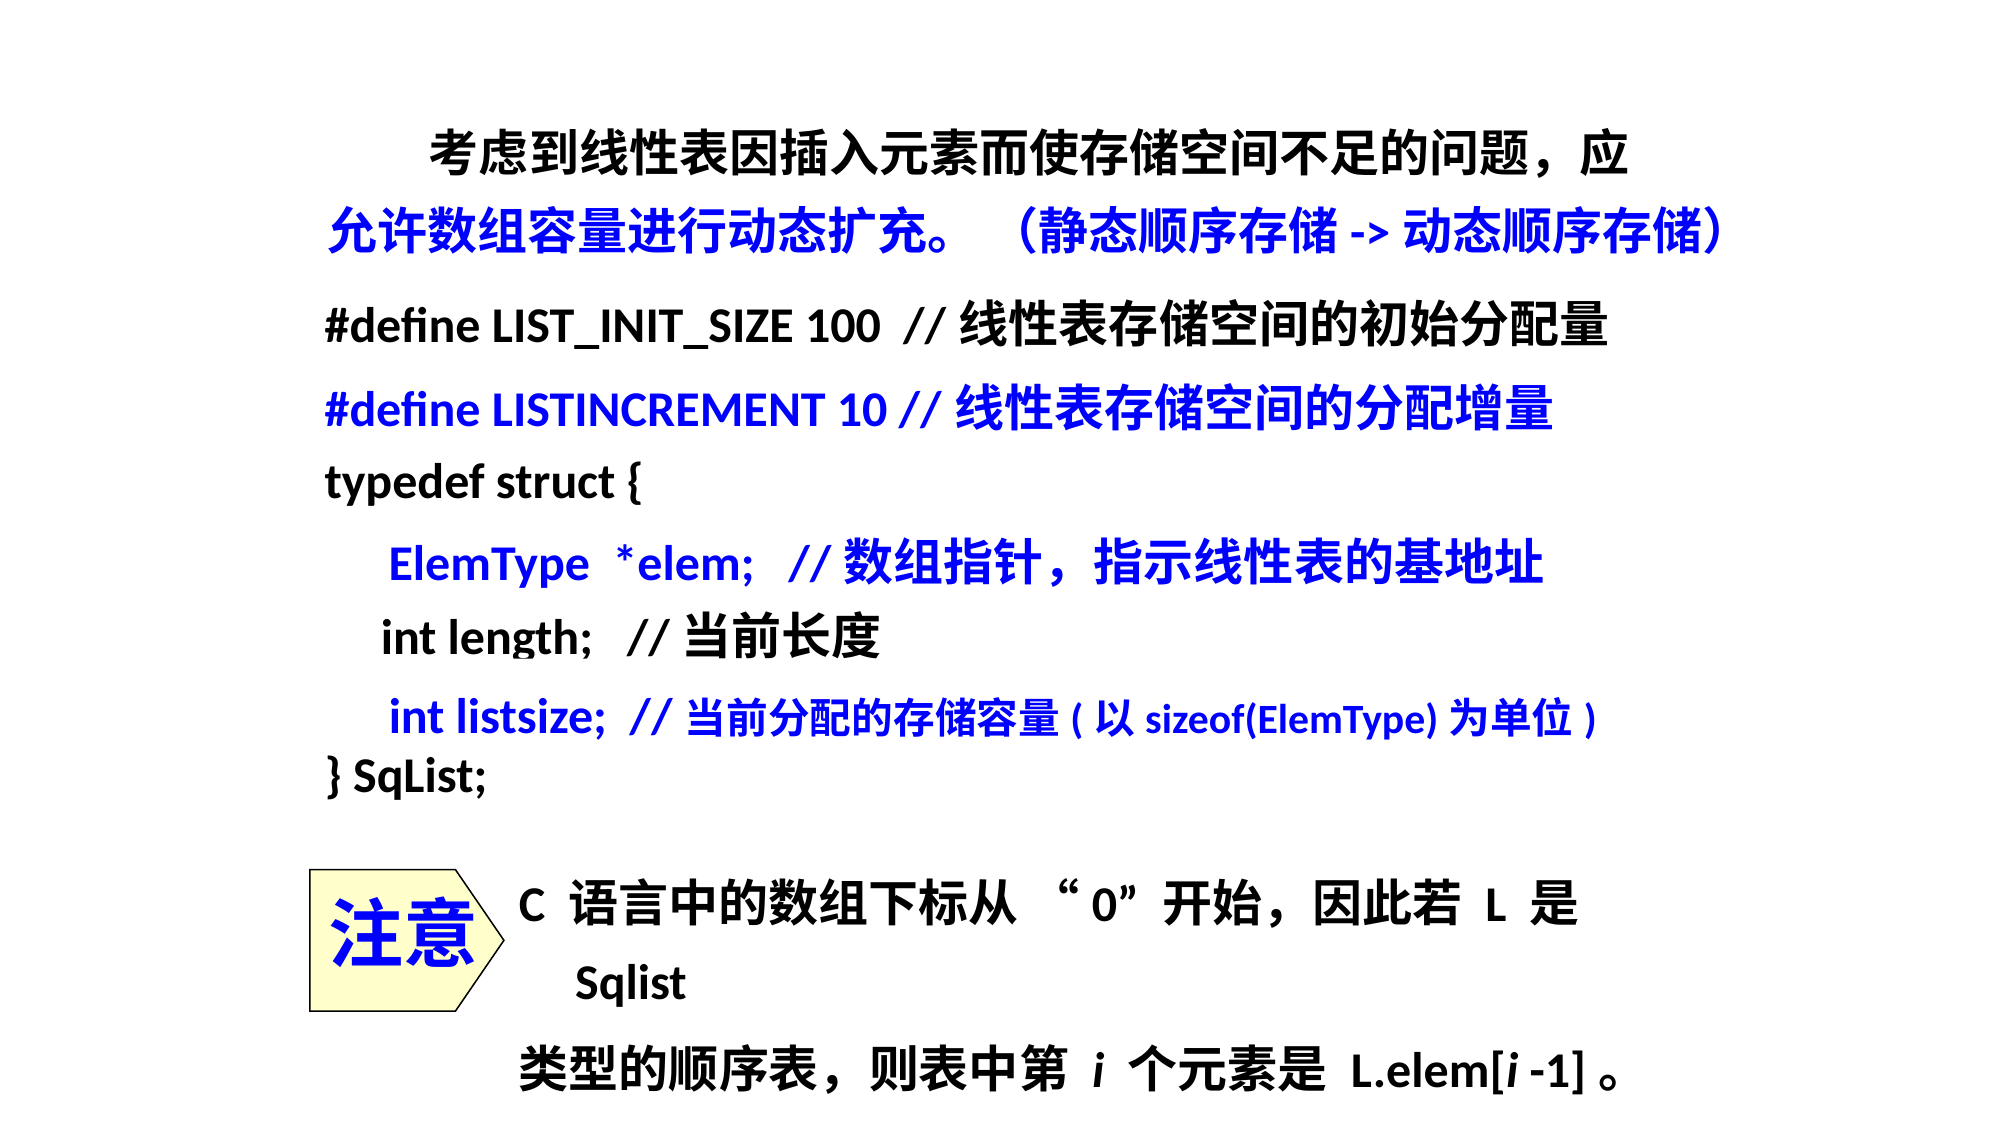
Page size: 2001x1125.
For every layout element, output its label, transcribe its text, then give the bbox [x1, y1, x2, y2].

text_box #define LISTINCREMENT 10 //线性表存储空间的分配增量 [309, 351, 1721, 444]
text_box #define LIST_INIT_SIZE 100 //线性表存储空间的初始分配量 typedef struct { ElemType elem[LIST_INIT_SIZE]; int length; //当前长度 } SqList; [309, 444, 1721, 810]
text_box ElemType *elem; //数组指针，指示线性表的基地址 [373, 504, 1679, 598]
text_box C 语言中的数组下标从 “0” 开始，因此若 L 是 Sqlist 类型的顺序表，则表中第 i 个元素是 L.elem[i -1]。 [504, 846, 1709, 1035]
text_box 考虑到线性表因插入元素而使存储空间不足的问题，应 允许数组容量进行动态扩充。 （静态顺序存储->动态顺序存储） [312, 96, 1768, 267]
text_box int listsize; //当前分配的存储容量(以sizeof(ElemType)为单位) [373, 658, 1691, 752]
text_box #define LIST_INIT_SIZE 100 //线性表存储空间的初始分配量 typedef struct { ElemType elem[LIST_INIT_SIZE]; int length; //当前长度 } SqList; [309, 267, 1721, 351]
text_box 注意 [309, 869, 504, 1012]
